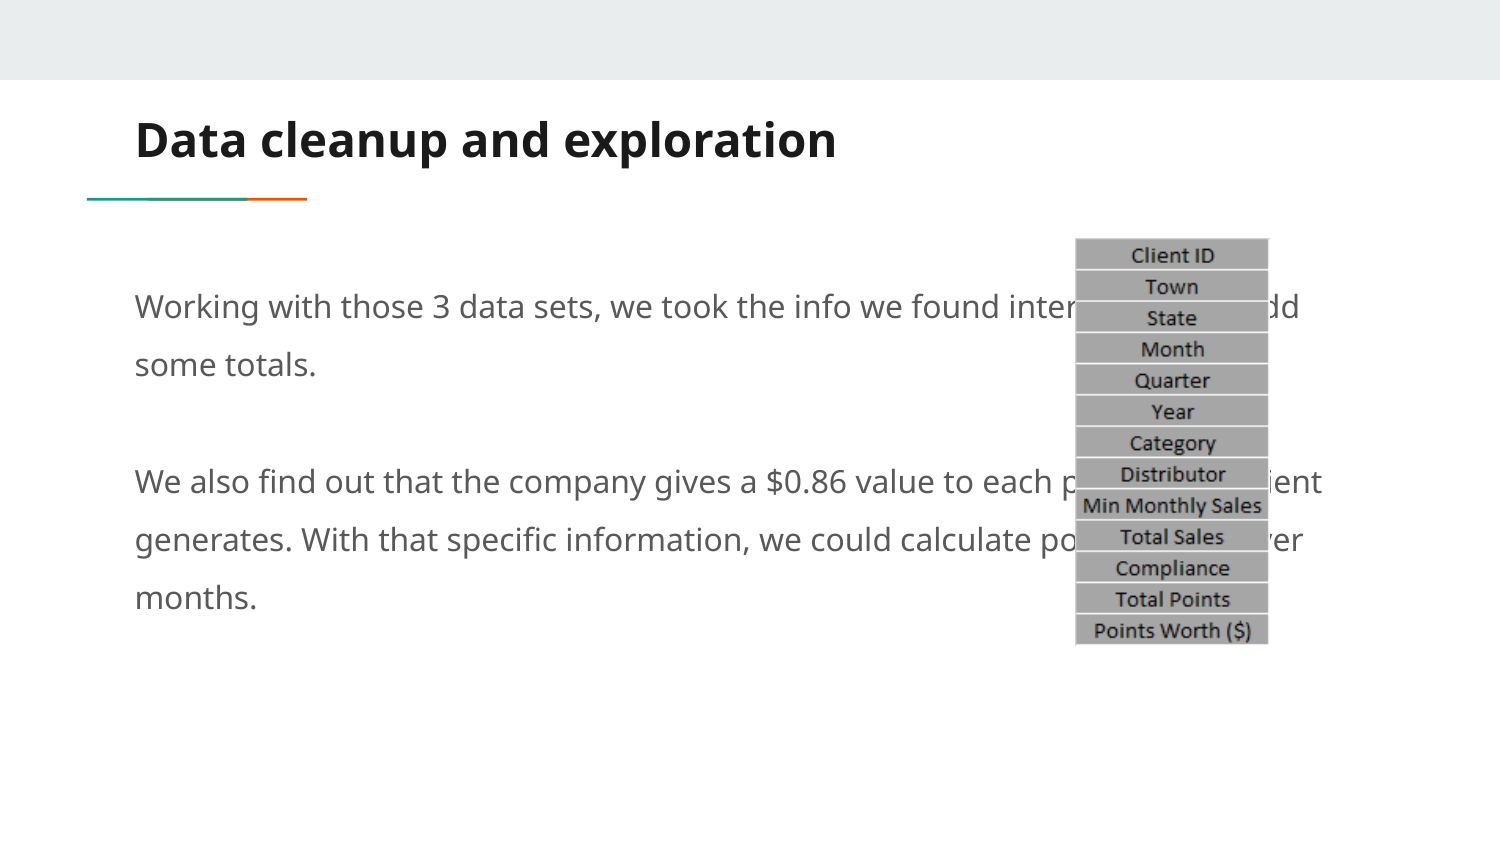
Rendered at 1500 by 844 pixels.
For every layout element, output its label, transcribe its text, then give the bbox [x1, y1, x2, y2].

picture [1075, 237, 1270, 647]
list Working with those 3 data sets, we took the info we found interesting and add some totals. We also find out that the company gives a $0.86 value to each point that a client generates. With that specific information, we could calculate points worth over months. [119, 266, 1381, 691]
title Data cleanup and exploration [119, 94, 1381, 183]
